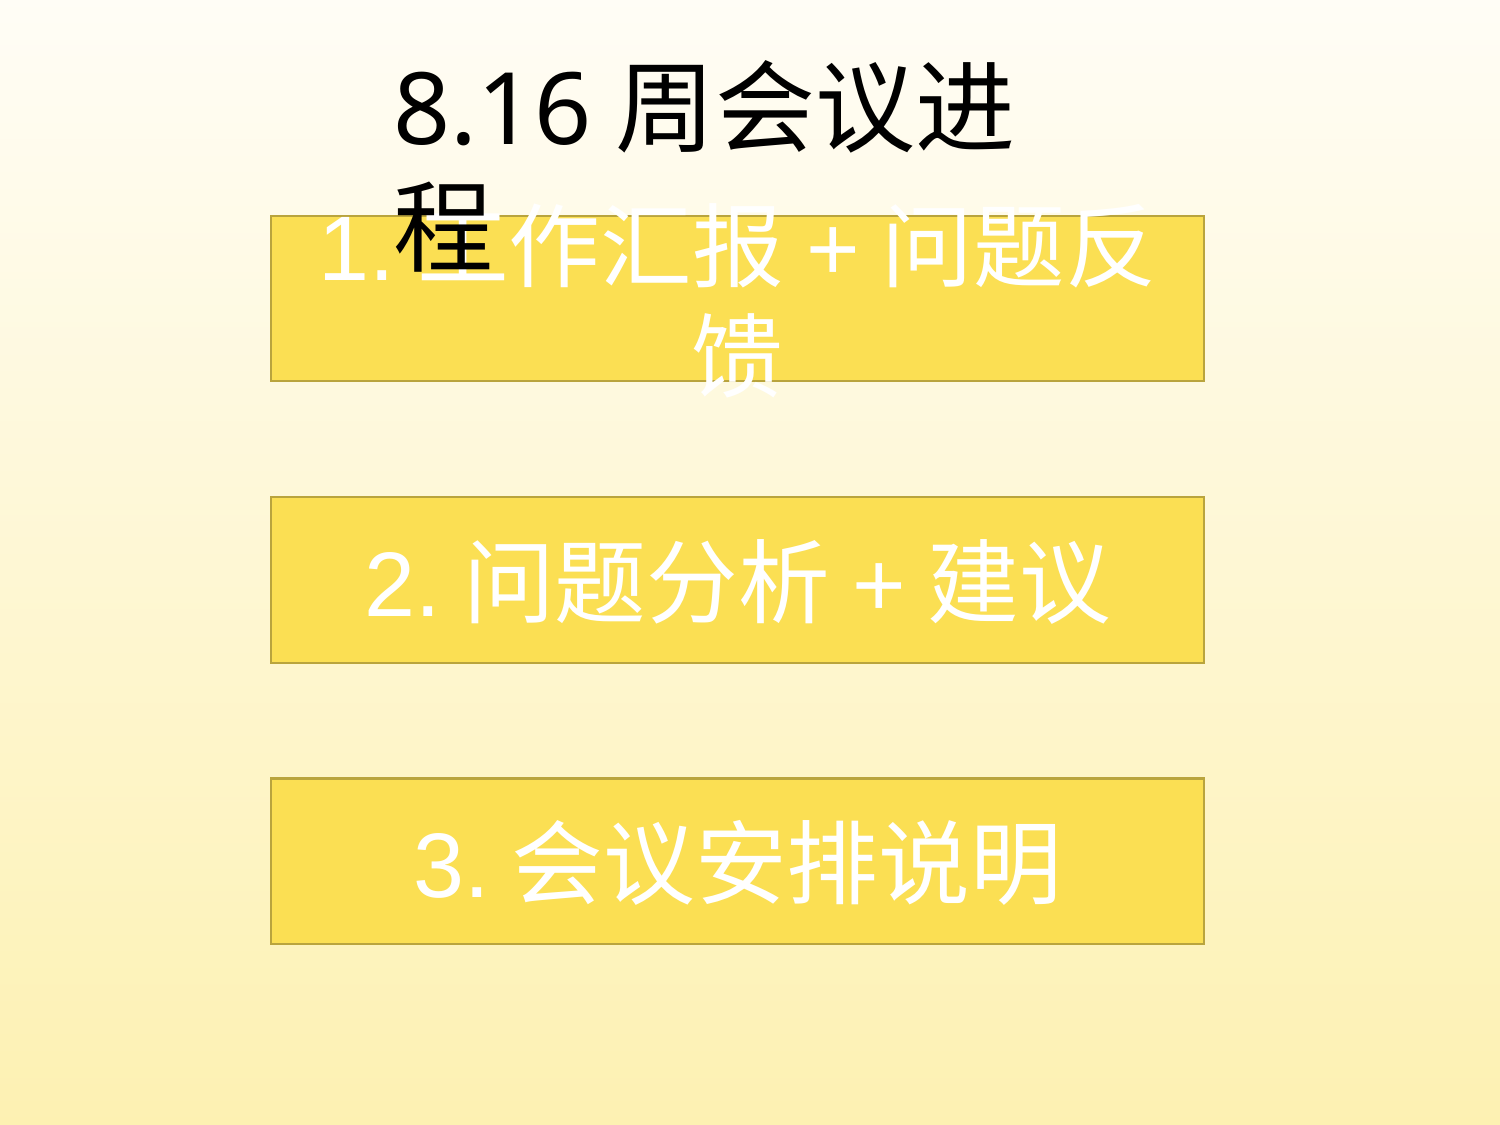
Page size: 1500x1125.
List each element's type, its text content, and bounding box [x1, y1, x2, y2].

text_box 8.16周会议进程 [378, 36, 1122, 292]
text_box 1.工作汇报+问题反馈 [270, 215, 1205, 382]
text_box 3.会议安排说明 [270, 777, 1205, 945]
text_box 2.问题分析+建议 [270, 496, 1205, 664]
